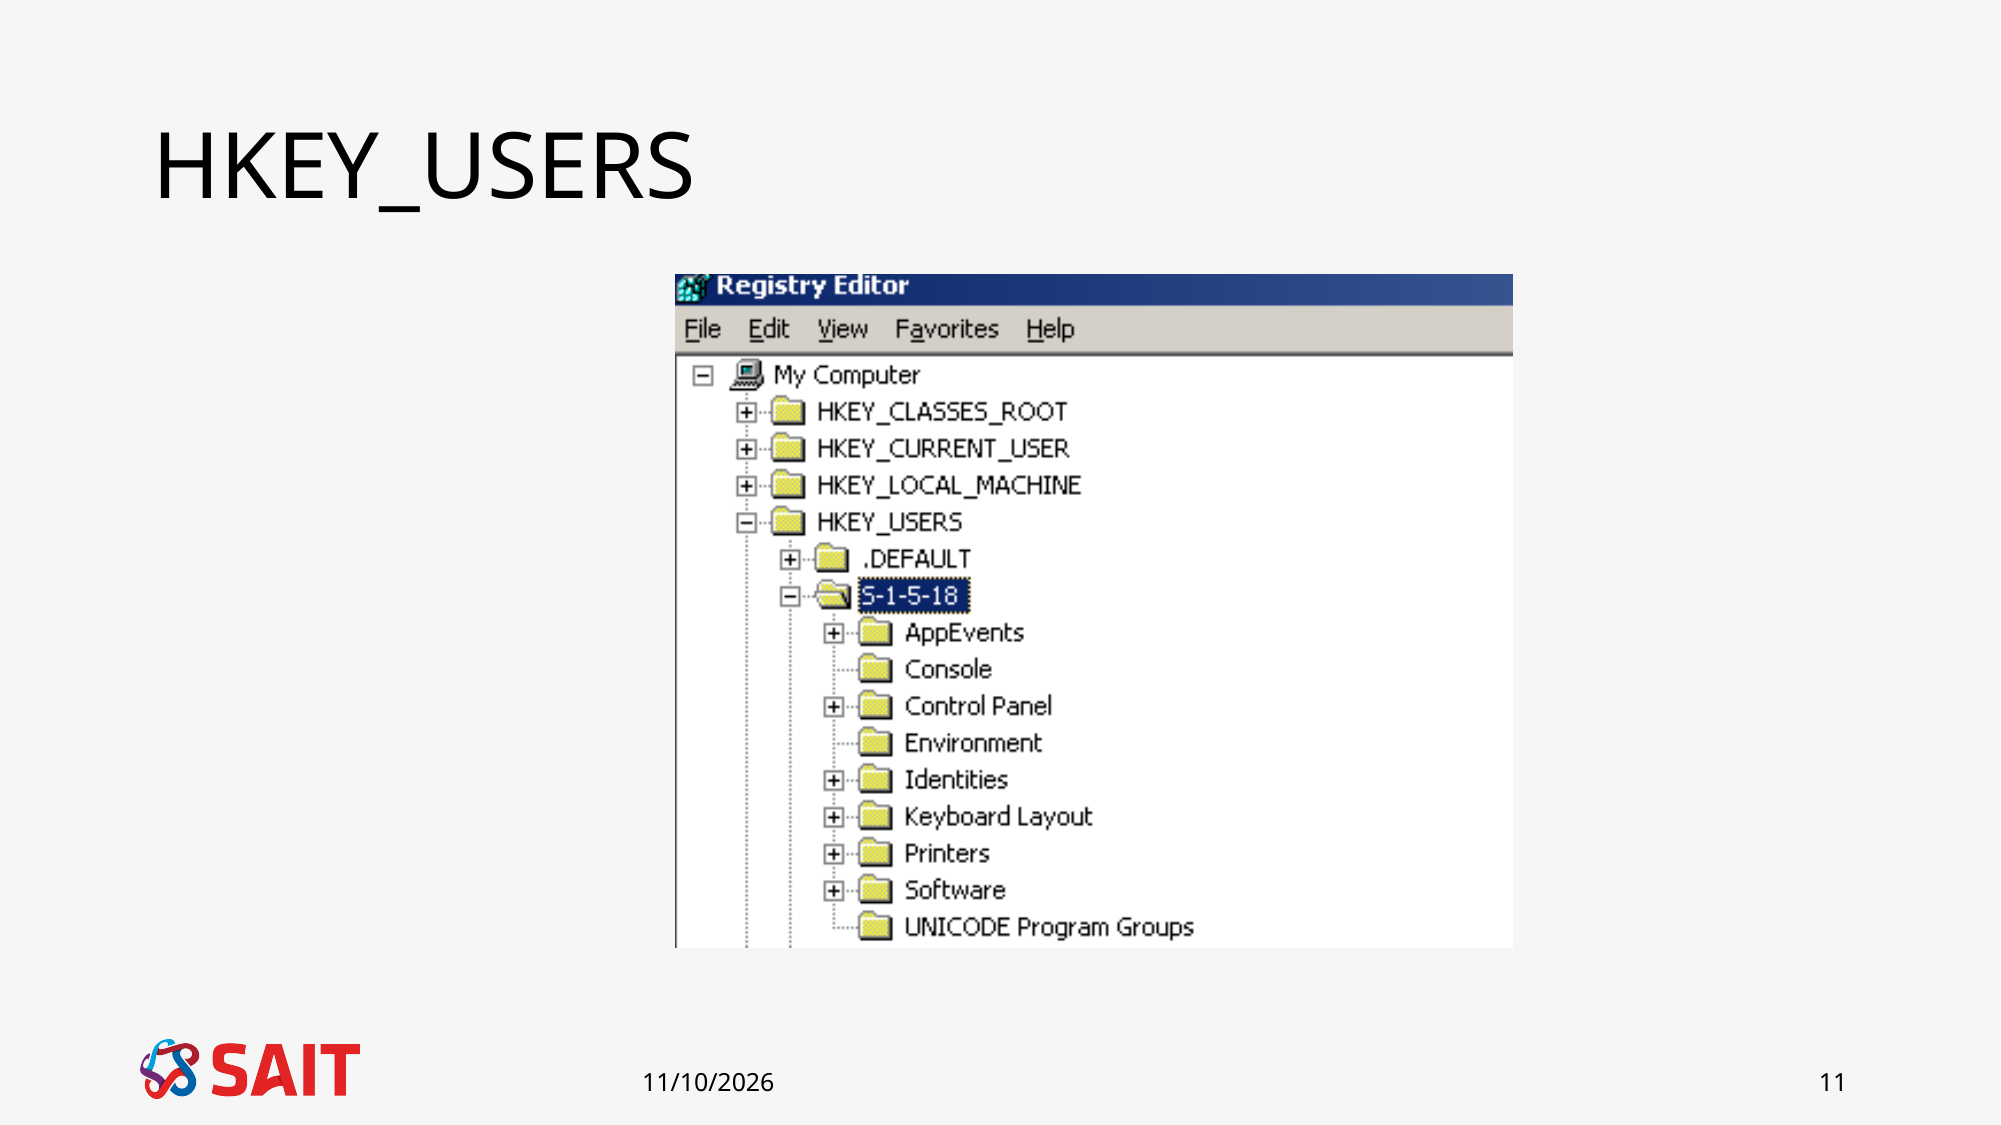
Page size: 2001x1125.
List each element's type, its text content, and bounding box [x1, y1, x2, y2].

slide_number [627, 1048, 830, 1109]
slide_number 11 [1718, 1048, 1863, 1109]
picture [114, 1013, 386, 1125]
picture [674, 274, 1513, 948]
title HKEY_USERS [137, 59, 1863, 278]
